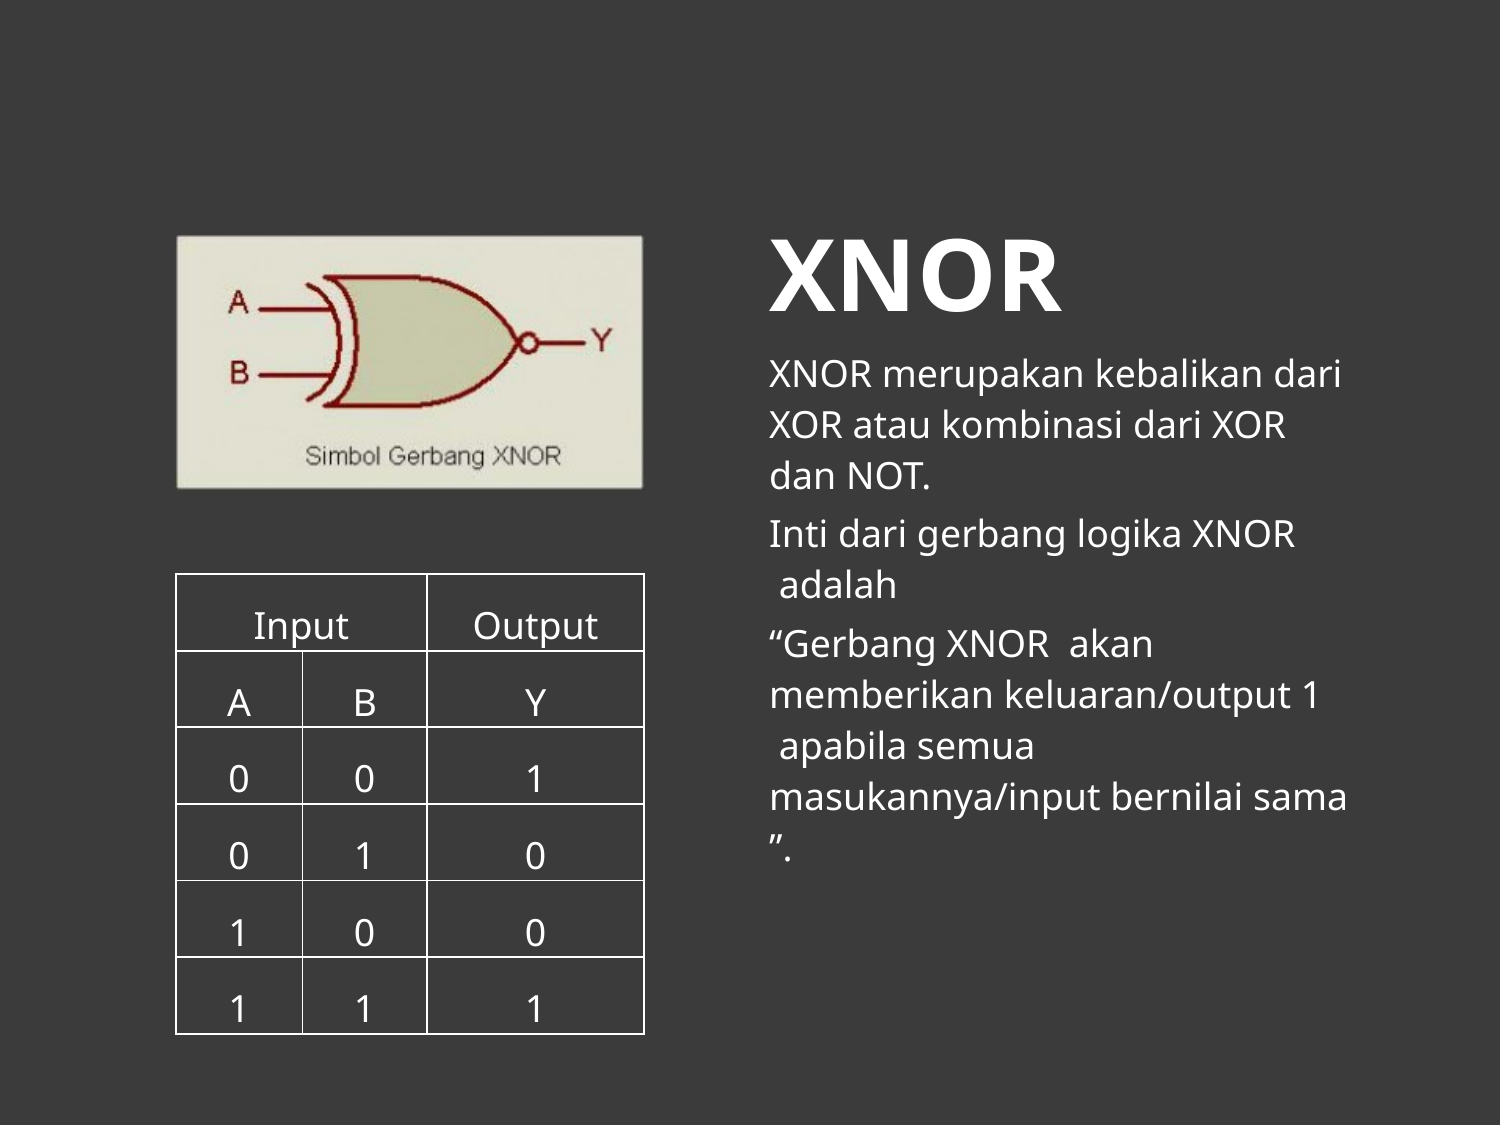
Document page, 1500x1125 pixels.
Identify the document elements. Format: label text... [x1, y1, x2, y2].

table_cell 1 [177, 881, 302, 956]
title XNOR [761, 246, 1357, 339]
table_cell 1 [428, 728, 643, 803]
table_cell 1 [303, 805, 426, 880]
table_cell 0 [177, 728, 302, 803]
table_header Output [428, 575, 643, 650]
table_cell 0 [177, 805, 302, 880]
table_cell A [177, 652, 302, 726]
table_cell 0 [428, 881, 643, 956]
table_cell 0 [303, 728, 426, 803]
table_cell Y [428, 652, 643, 726]
table_cell 0 [428, 805, 643, 880]
table_cell 1 [177, 958, 302, 1033]
table_cell 1 [303, 958, 426, 1033]
table_cell B [303, 652, 426, 726]
table_cell 1 [428, 958, 643, 1033]
picture [175, 234, 645, 491]
table_cell 0 [303, 881, 426, 956]
table_header Input [177, 575, 426, 650]
list XNOR merupakan kebalikan dari XOR atau kombinasi dari XOR dan NOT. Inti dari gerbang logika XNOR adalah “Gerbang XNOR akan memberikan keluaran/output 1 apabila semua masukannya/input bernilai sama ”. [761, 339, 1369, 1008]
